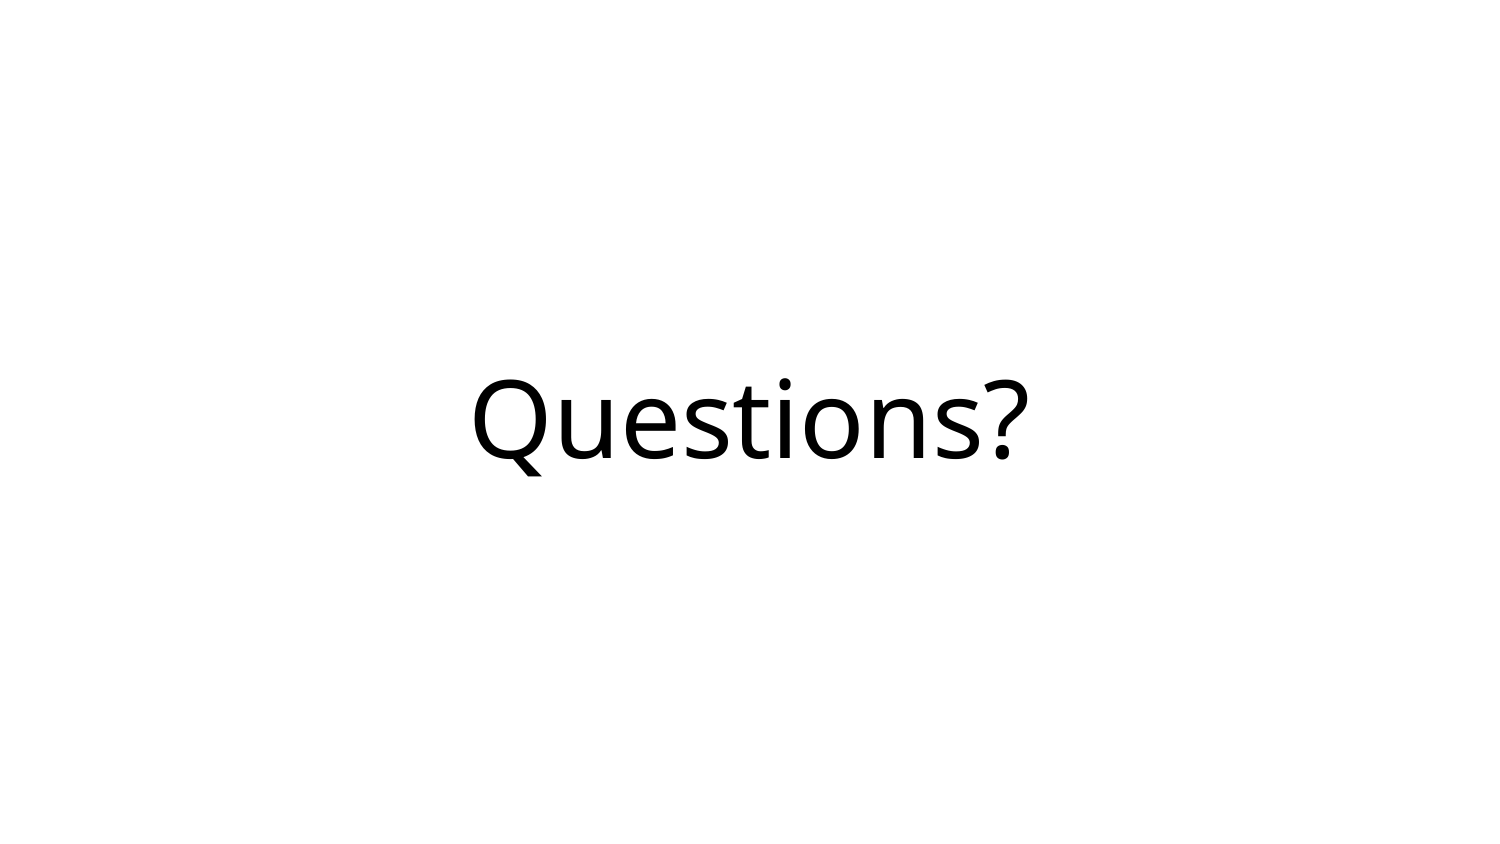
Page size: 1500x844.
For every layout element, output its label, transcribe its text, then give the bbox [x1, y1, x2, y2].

title Questions? [51, 348, 1449, 496]
